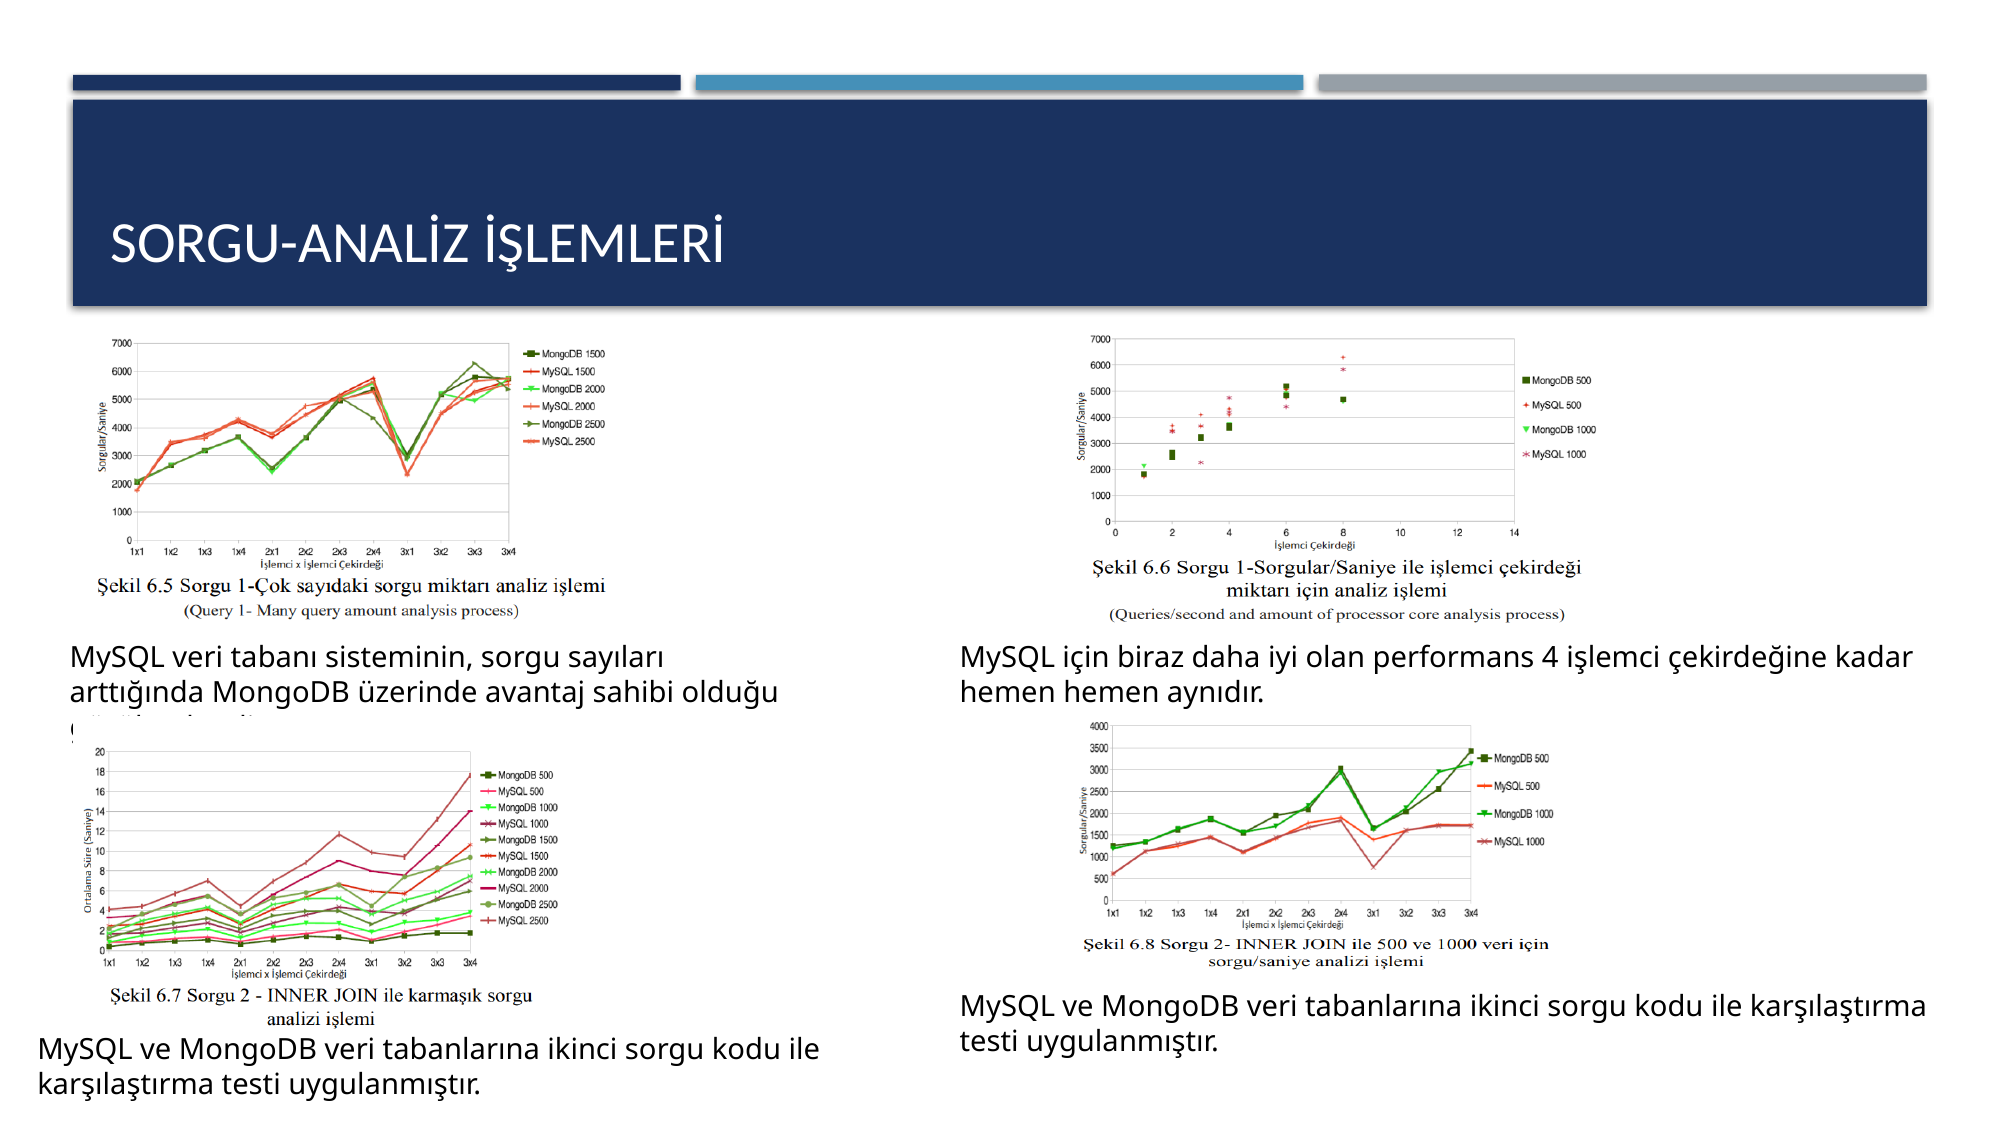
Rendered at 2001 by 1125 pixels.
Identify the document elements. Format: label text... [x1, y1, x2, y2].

text_box MySQL ve MongoDB veri tabanlarına ikinci sorgu kodu ile karşılaştırma testi uygulanmıştır. [22, 1022, 864, 1108]
picture [1076, 716, 1613, 973]
text_box MySQL veri tabanı sisteminin, sorgu sayıları arttığında MongoDB üzerinde avantaj sahibi olduğu görülmektedir. [54, 630, 815, 751]
title SORGU-ANALİZ İŞLEMLERİ [95, 119, 1905, 282]
text_box MySQL ve MongoDB veri tabanlarına ikinci sorgu kodu ile karşılaştırma testi uygulanmıştır. [944, 980, 1945, 1065]
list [1020, 318, 1613, 632]
picture [73, 716, 640, 1030]
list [73, 318, 615, 632]
text_box MySQL için biraz daha iyi olan performans 4 işlemci çekirdeğine kadar hemen hemen aynıdır. [944, 630, 1945, 716]
